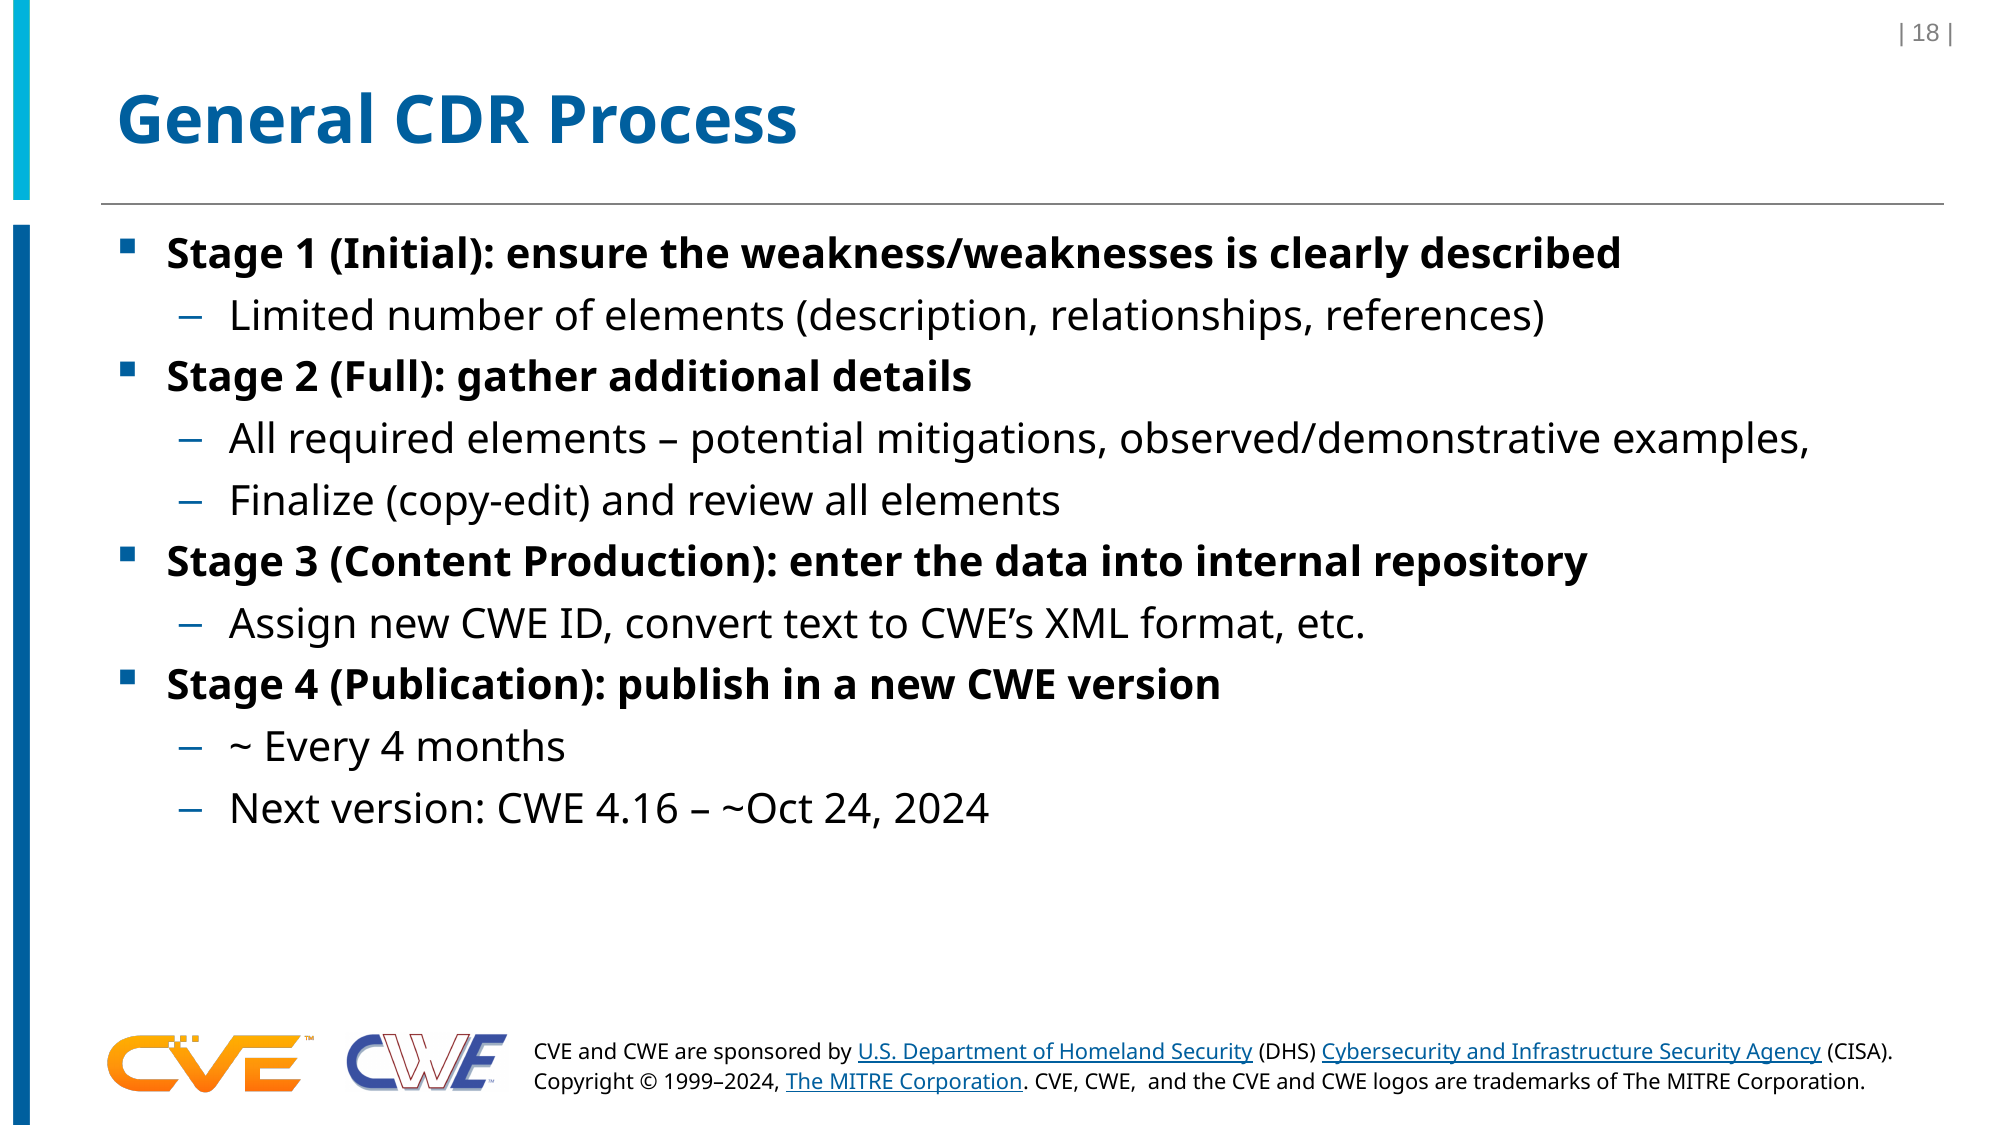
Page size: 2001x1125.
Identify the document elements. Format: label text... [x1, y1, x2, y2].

title General CDR Process [101, 60, 1945, 184]
slide_number | 18 | [1685, 9, 1976, 51]
picture [90, 1022, 328, 1106]
list Stage 1 (Initial): ensure the weakness/weaknesses is clearly described Limited number of elements (description, relationships, references) Stage 2 (Full): gather additional details All required elements – potential mitigations, observed/demonstrative examples, Finalize (copy-edit) and review all elements Stage 3 (Content Production): enter the data into internal repository Assign new CWE ID, convert text to CWE’s XML format, etc. Stage 4 (Publication): publish in a new CWE version ~ Every 4 months Next version: CWE 4.16 – ~Oct 24, 2024 [101, 224, 1945, 1012]
picture [345, 1032, 509, 1092]
